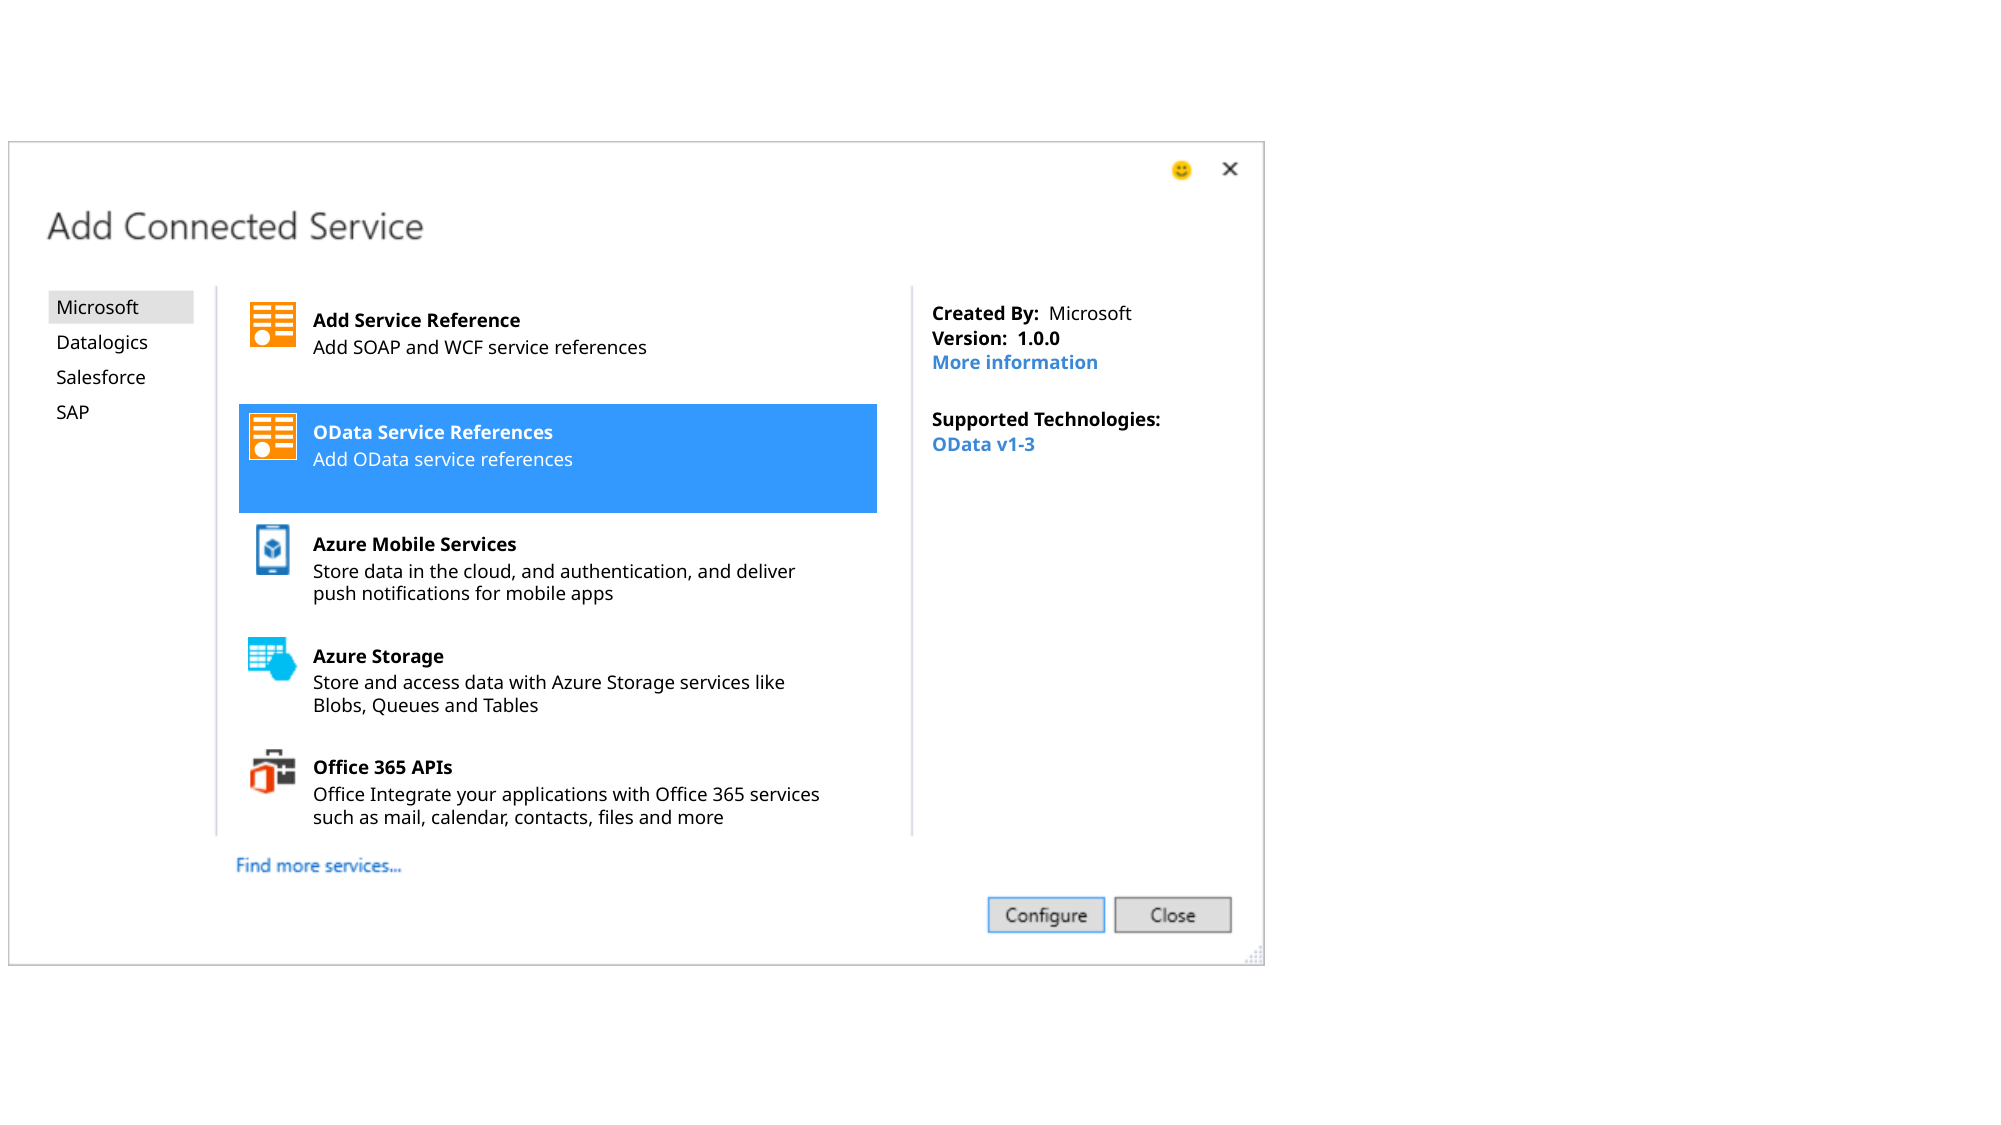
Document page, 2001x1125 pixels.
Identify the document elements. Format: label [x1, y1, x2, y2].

text_box [238, 514, 878, 627]
text_box [238, 627, 878, 738]
text_box [238, 402, 878, 514]
text_box [238, 290, 878, 402]
picture [8, 140, 1265, 966]
text_box [238, 738, 878, 850]
